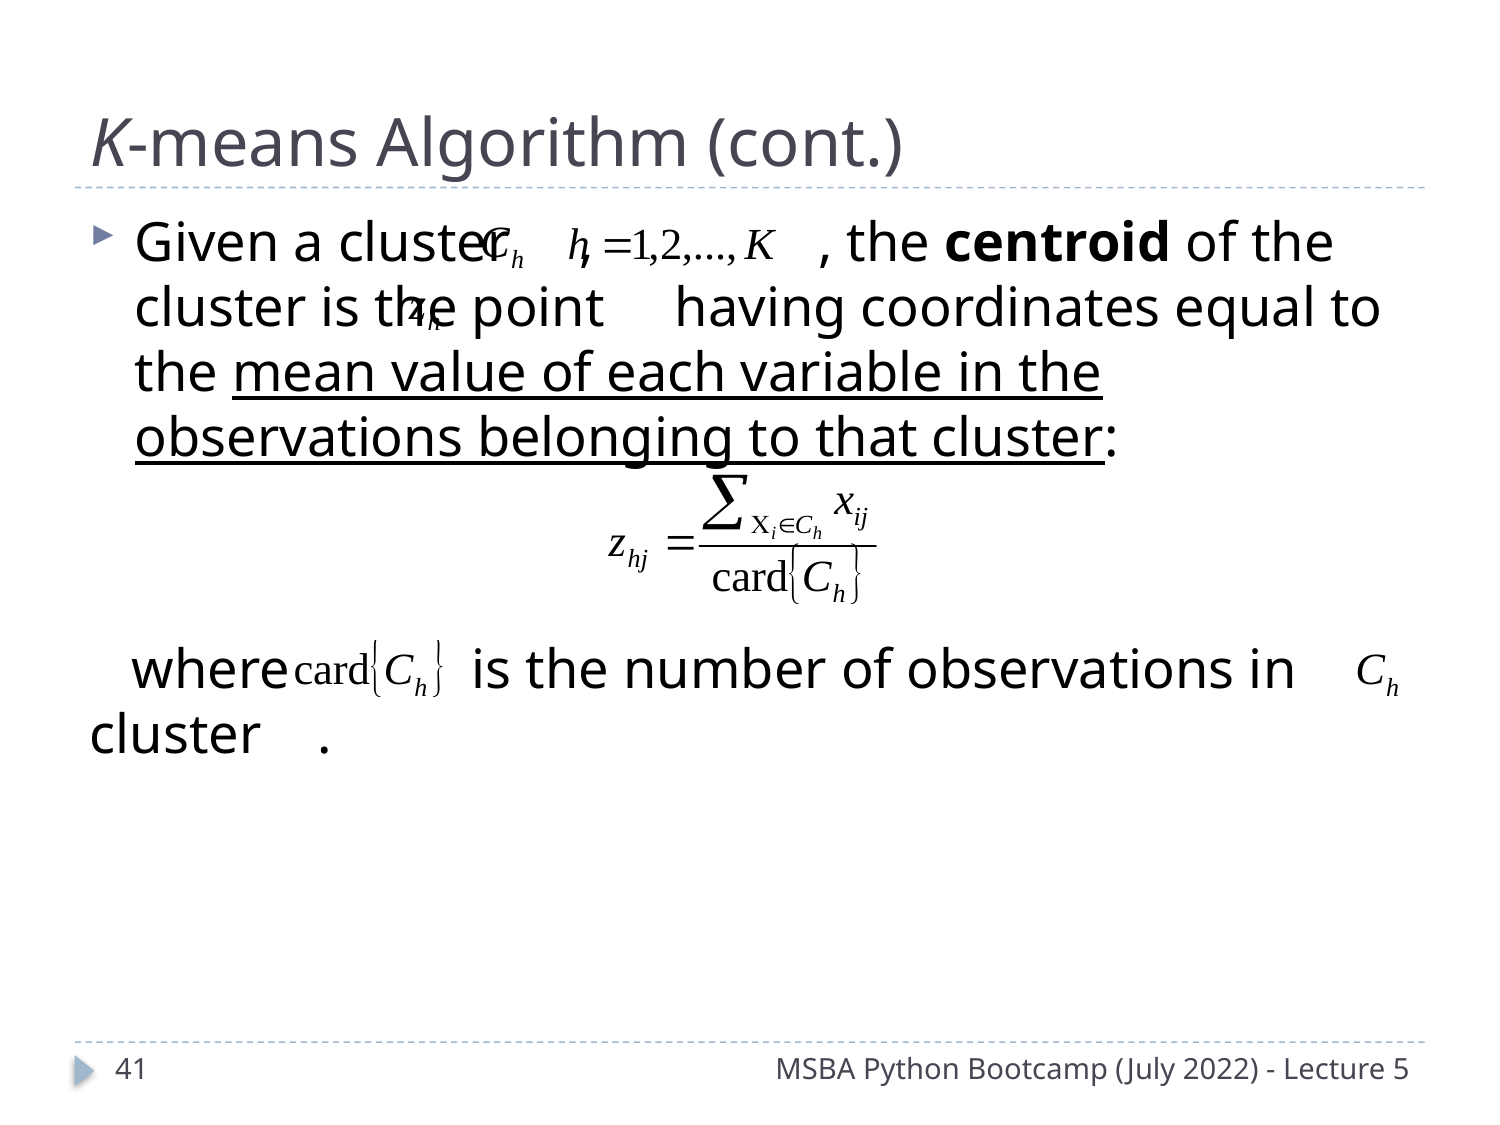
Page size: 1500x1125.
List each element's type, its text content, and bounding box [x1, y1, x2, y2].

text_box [599, 467, 887, 613]
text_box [399, 274, 449, 343]
list Given a cluster , , the centroid of the cluster is the point having coordinates equal to the mean value of each variable in the observations belonging to that cluster: where is the number of observations in cluster . [75, 200, 1438, 1010]
title K-means Algorithm (cont.) [75, 24, 1425, 188]
slide_number 40 [100, 1042, 426, 1103]
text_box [474, 212, 531, 280]
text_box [560, 218, 788, 279]
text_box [1349, 640, 1406, 708]
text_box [287, 640, 455, 708]
footer MSBA Python Bootcamp (July 2022) - Lecture 5 [426, 1042, 1425, 1103]
